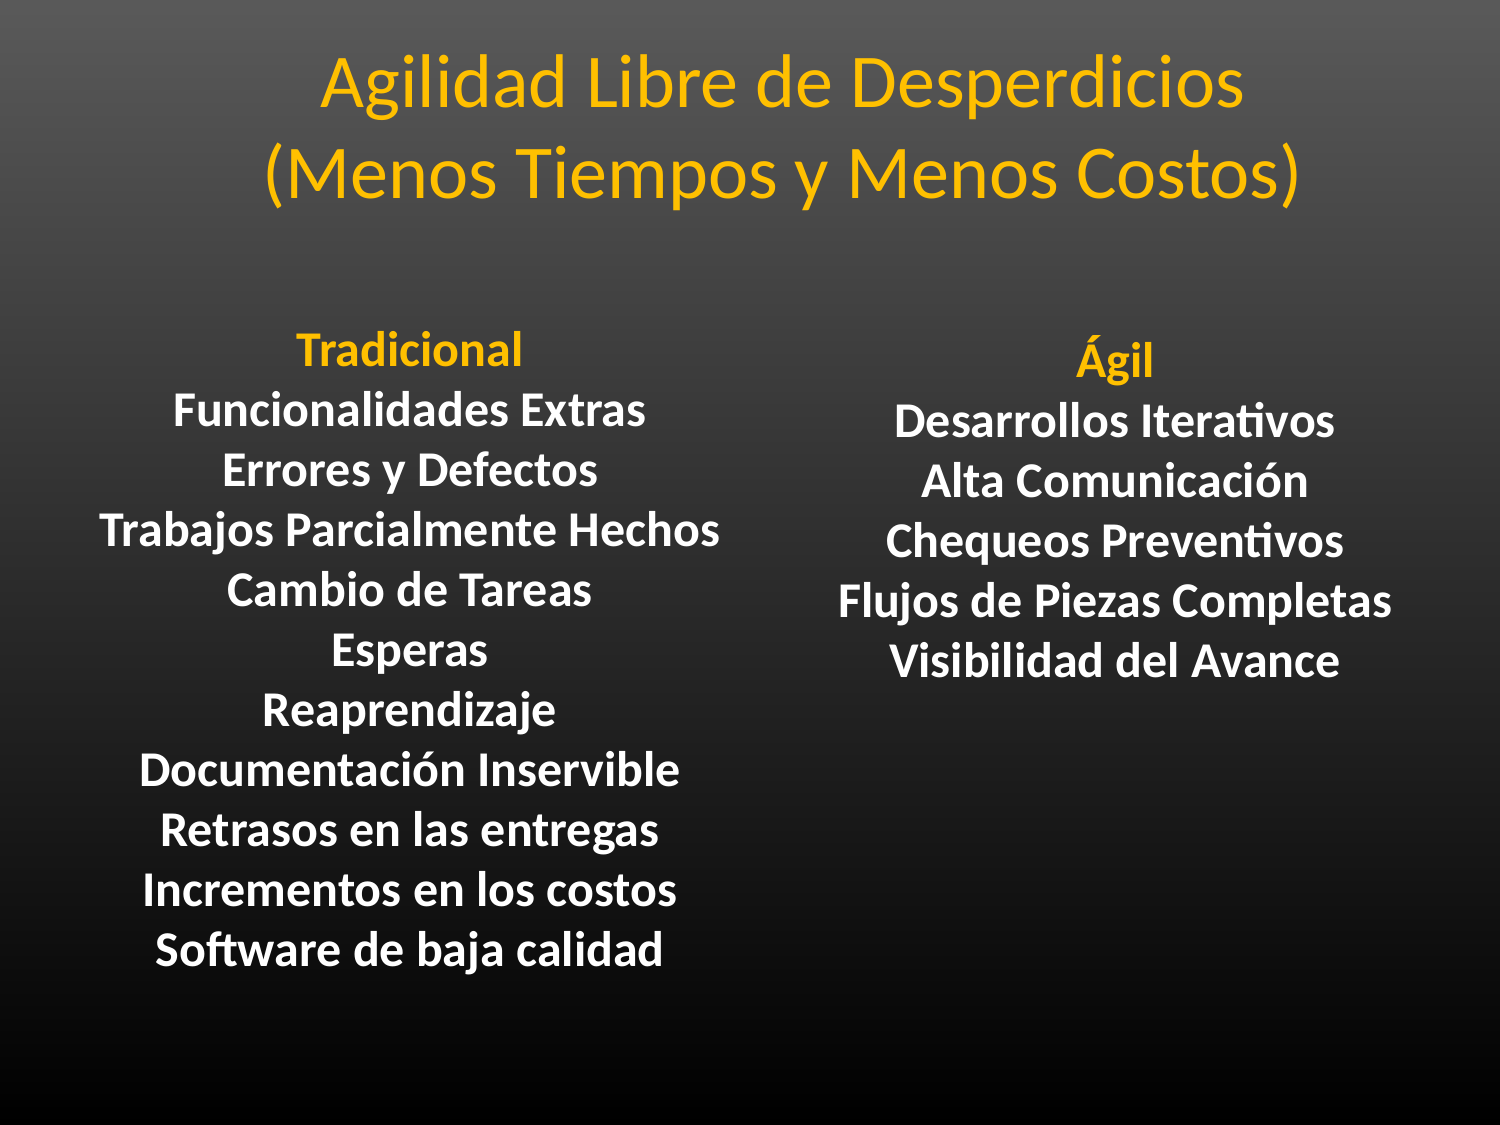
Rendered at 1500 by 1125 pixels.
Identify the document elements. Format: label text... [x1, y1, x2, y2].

text_box Ágil Desarrollos Iterativos Alta Comunicación Chequeos Preventivos Flujos de Piezas Completas Visibilidad del Avance [823, 320, 1408, 696]
title Agilidad Libre de Desperdicios (Menos Tiempos y Menos Costos) [145, 22, 1421, 223]
text_box Tradicional Funcionalidades Extras Errores y Defectos Trabajos Parcialmente Hechos Cambio de Tareas Esperas Reaprendizaje Documentación Inservible Retrasos en las entregas Incrementos en los costos Software de baja calidad [81, 308, 739, 984]
